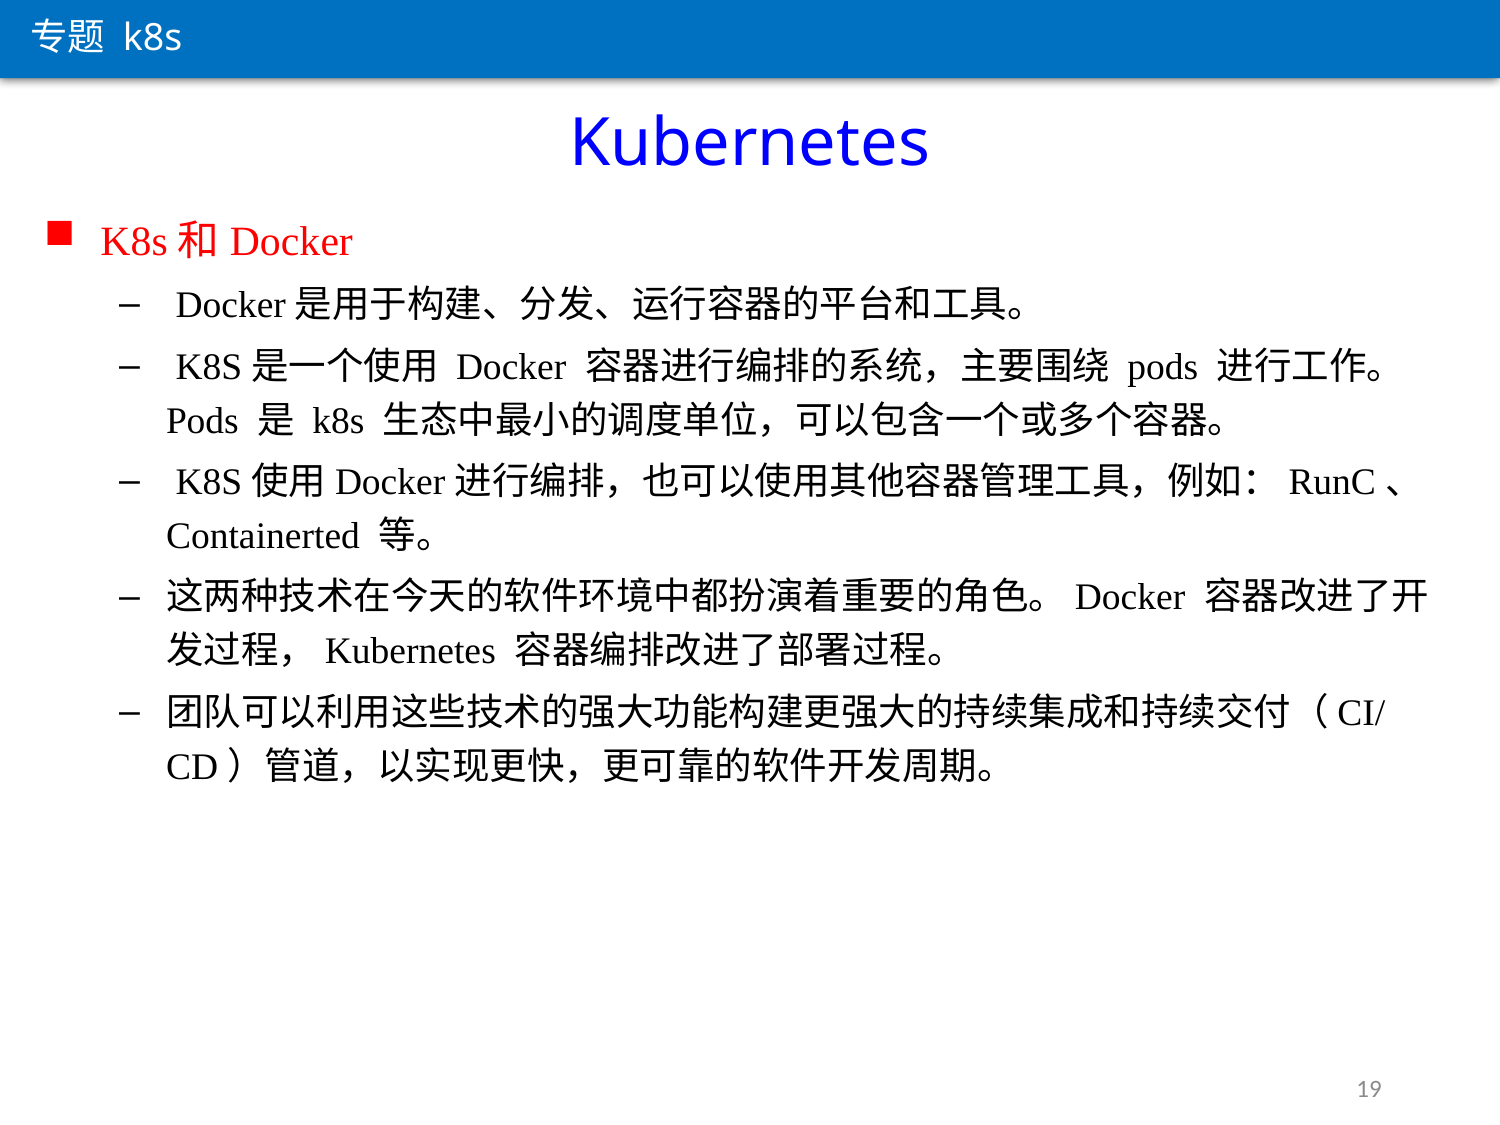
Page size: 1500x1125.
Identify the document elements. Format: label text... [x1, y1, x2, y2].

text_box 专题 k8s [15, 5, 198, 66]
text_box [0, 0, 1500, 79]
text_box Kubernetes [0, 91, 1500, 187]
text_box K8s和Docker Docker是用于构建、分发、运行容器的平台和工具。 K8S是一个使用 Docker 容器进行编排的系统，主要围绕 pods 进行工作。 Pods 是 k8s 生态中最小的调度单位，可以包含一个或多个容器。 K8S使用Docker进行编排，也可以使用其他容器管理工具，例如：RunC、Containerted 等。 这两种技术在今天的软件环境中都扮演着重要的角色。Docker 容器改进了开发过程，Kubernetes 容器编排改进了部署过程。 团队可以利用这些技术的强大功能构建更强大的持续集成和持续交付（CI/CD）管道，以实现更快，更可靠的软件开发周期。 [29, 196, 1459, 795]
slide_number 19 [1059, 1057, 1397, 1118]
